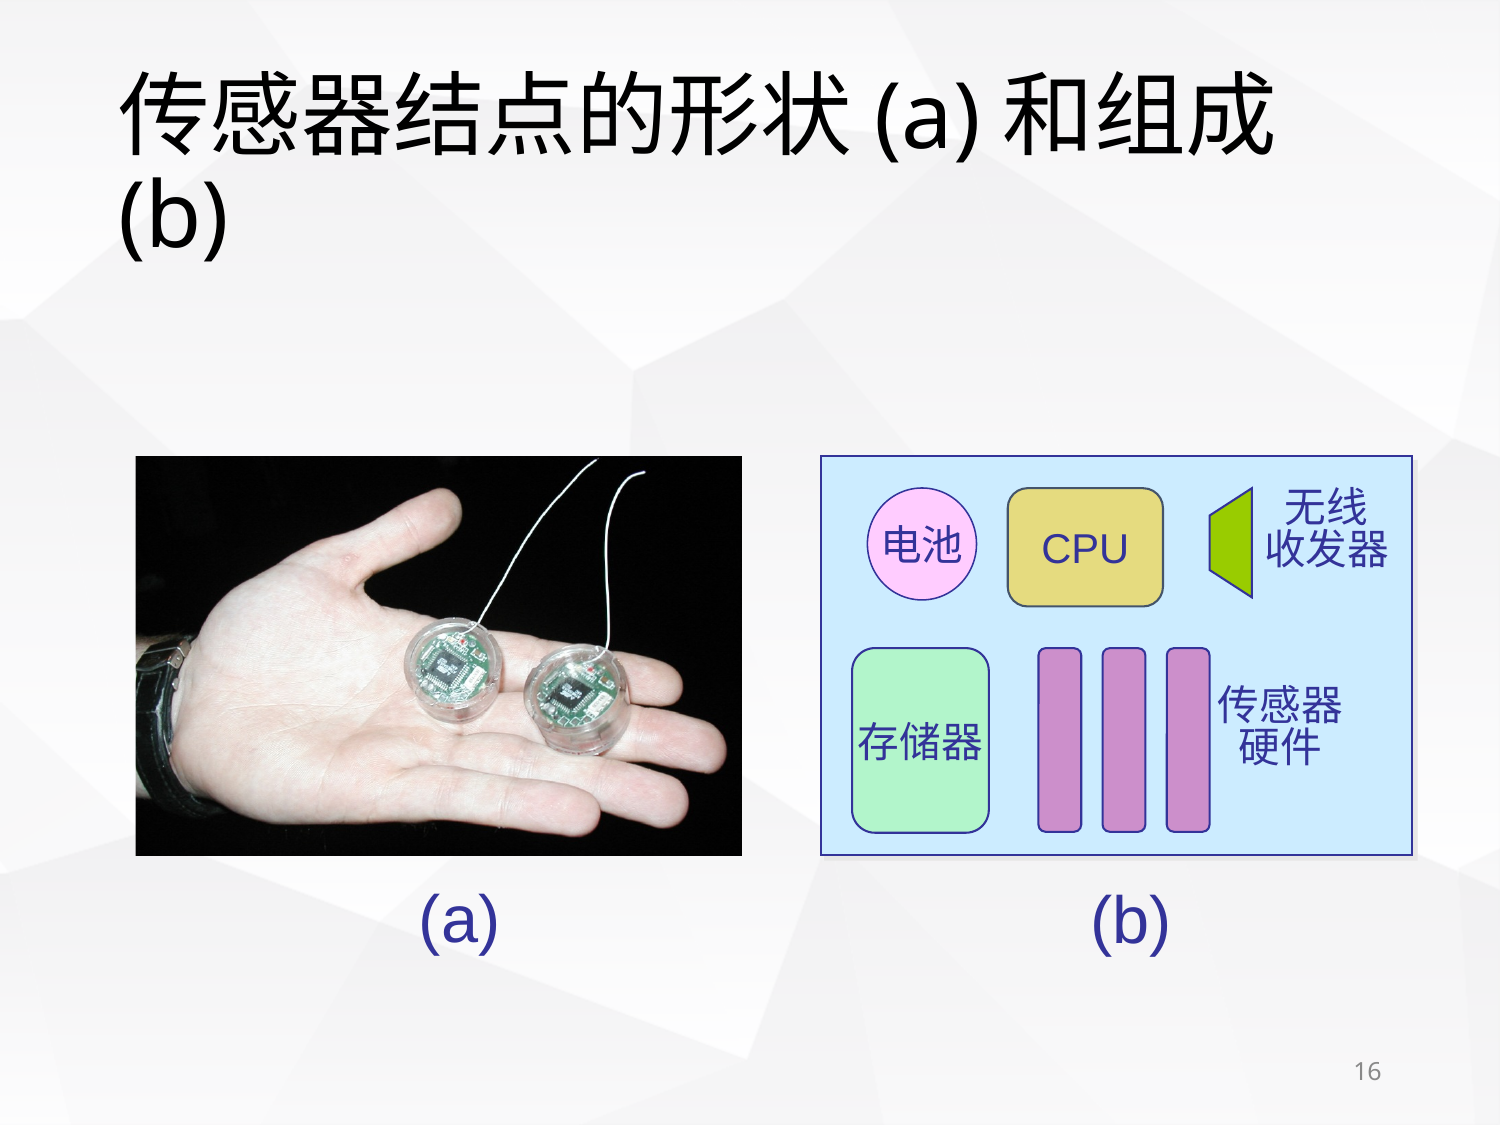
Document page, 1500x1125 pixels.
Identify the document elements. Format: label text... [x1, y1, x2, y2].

text_box 电池 [867, 487, 977, 600]
text_box CPU [1007, 488, 1163, 607]
title 传感器结点的形状(a)和组成(b) [103, 59, 1397, 278]
text_box [1209, 490, 1252, 598]
text_box (a) [404, 868, 516, 963]
text_box 存储器 [852, 648, 989, 833]
text_box 无线 收发器 [1249, 480, 1405, 581]
text_box 传感器 硬件 [1210, 671, 1358, 779]
picture [0, 0, 1500, 1125]
text_box [820, 456, 1412, 856]
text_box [1038, 648, 1210, 832]
slide_number 16 [1059, 1042, 1397, 1103]
text_box (b) [1075, 869, 1187, 965]
